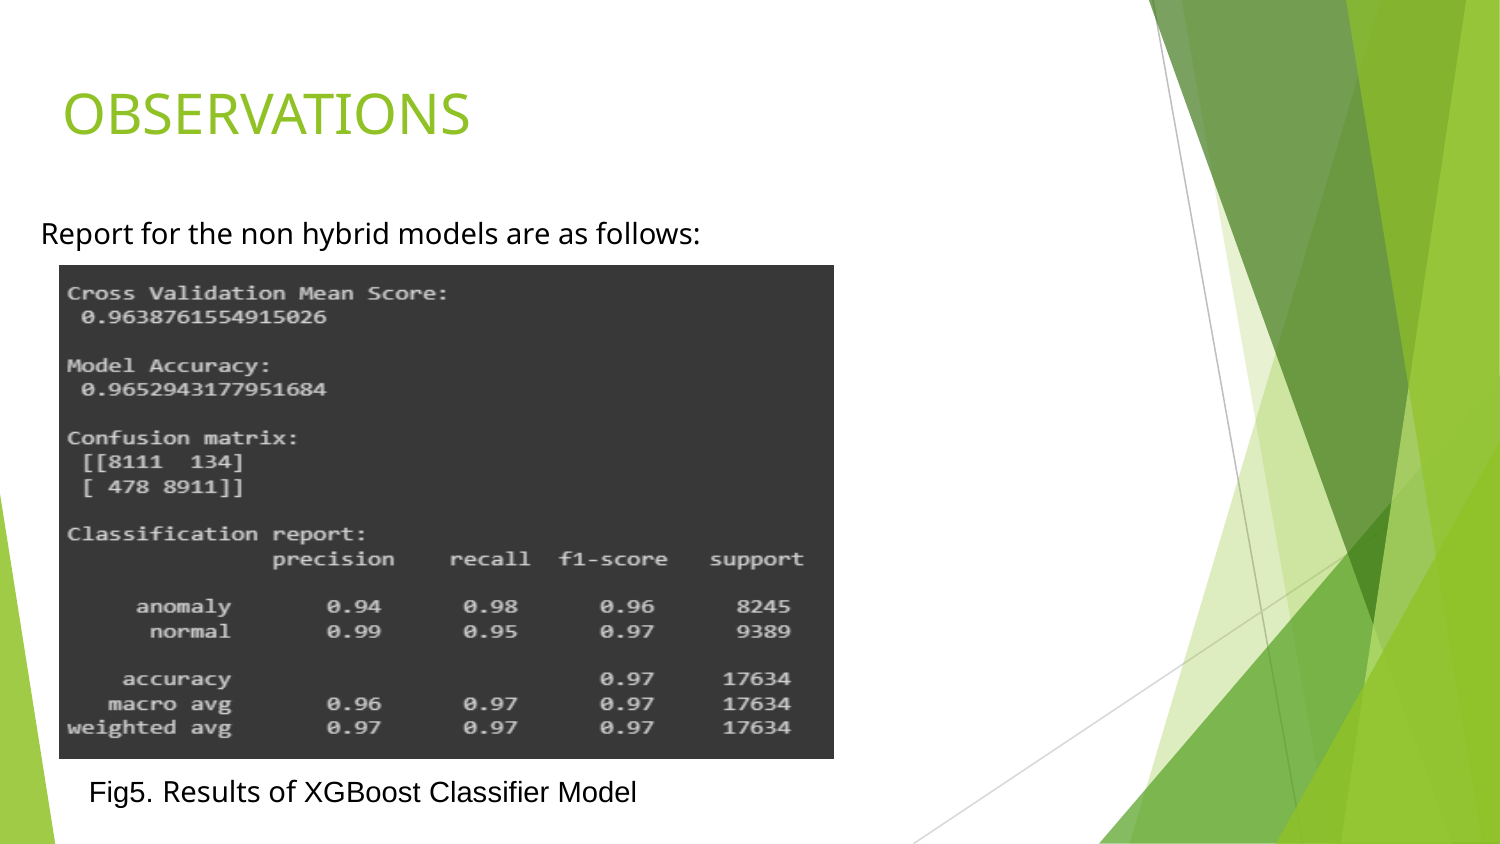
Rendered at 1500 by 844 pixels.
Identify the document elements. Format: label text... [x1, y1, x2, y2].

text_box Fig5. Results of XGBoost Classifier Model [74, 757, 861, 823]
text_box Report for the non hybrid models are as follows: [25, 200, 1253, 266]
title OBSERVATIONS [51, 72, 1449, 167]
picture [59, 265, 834, 759]
